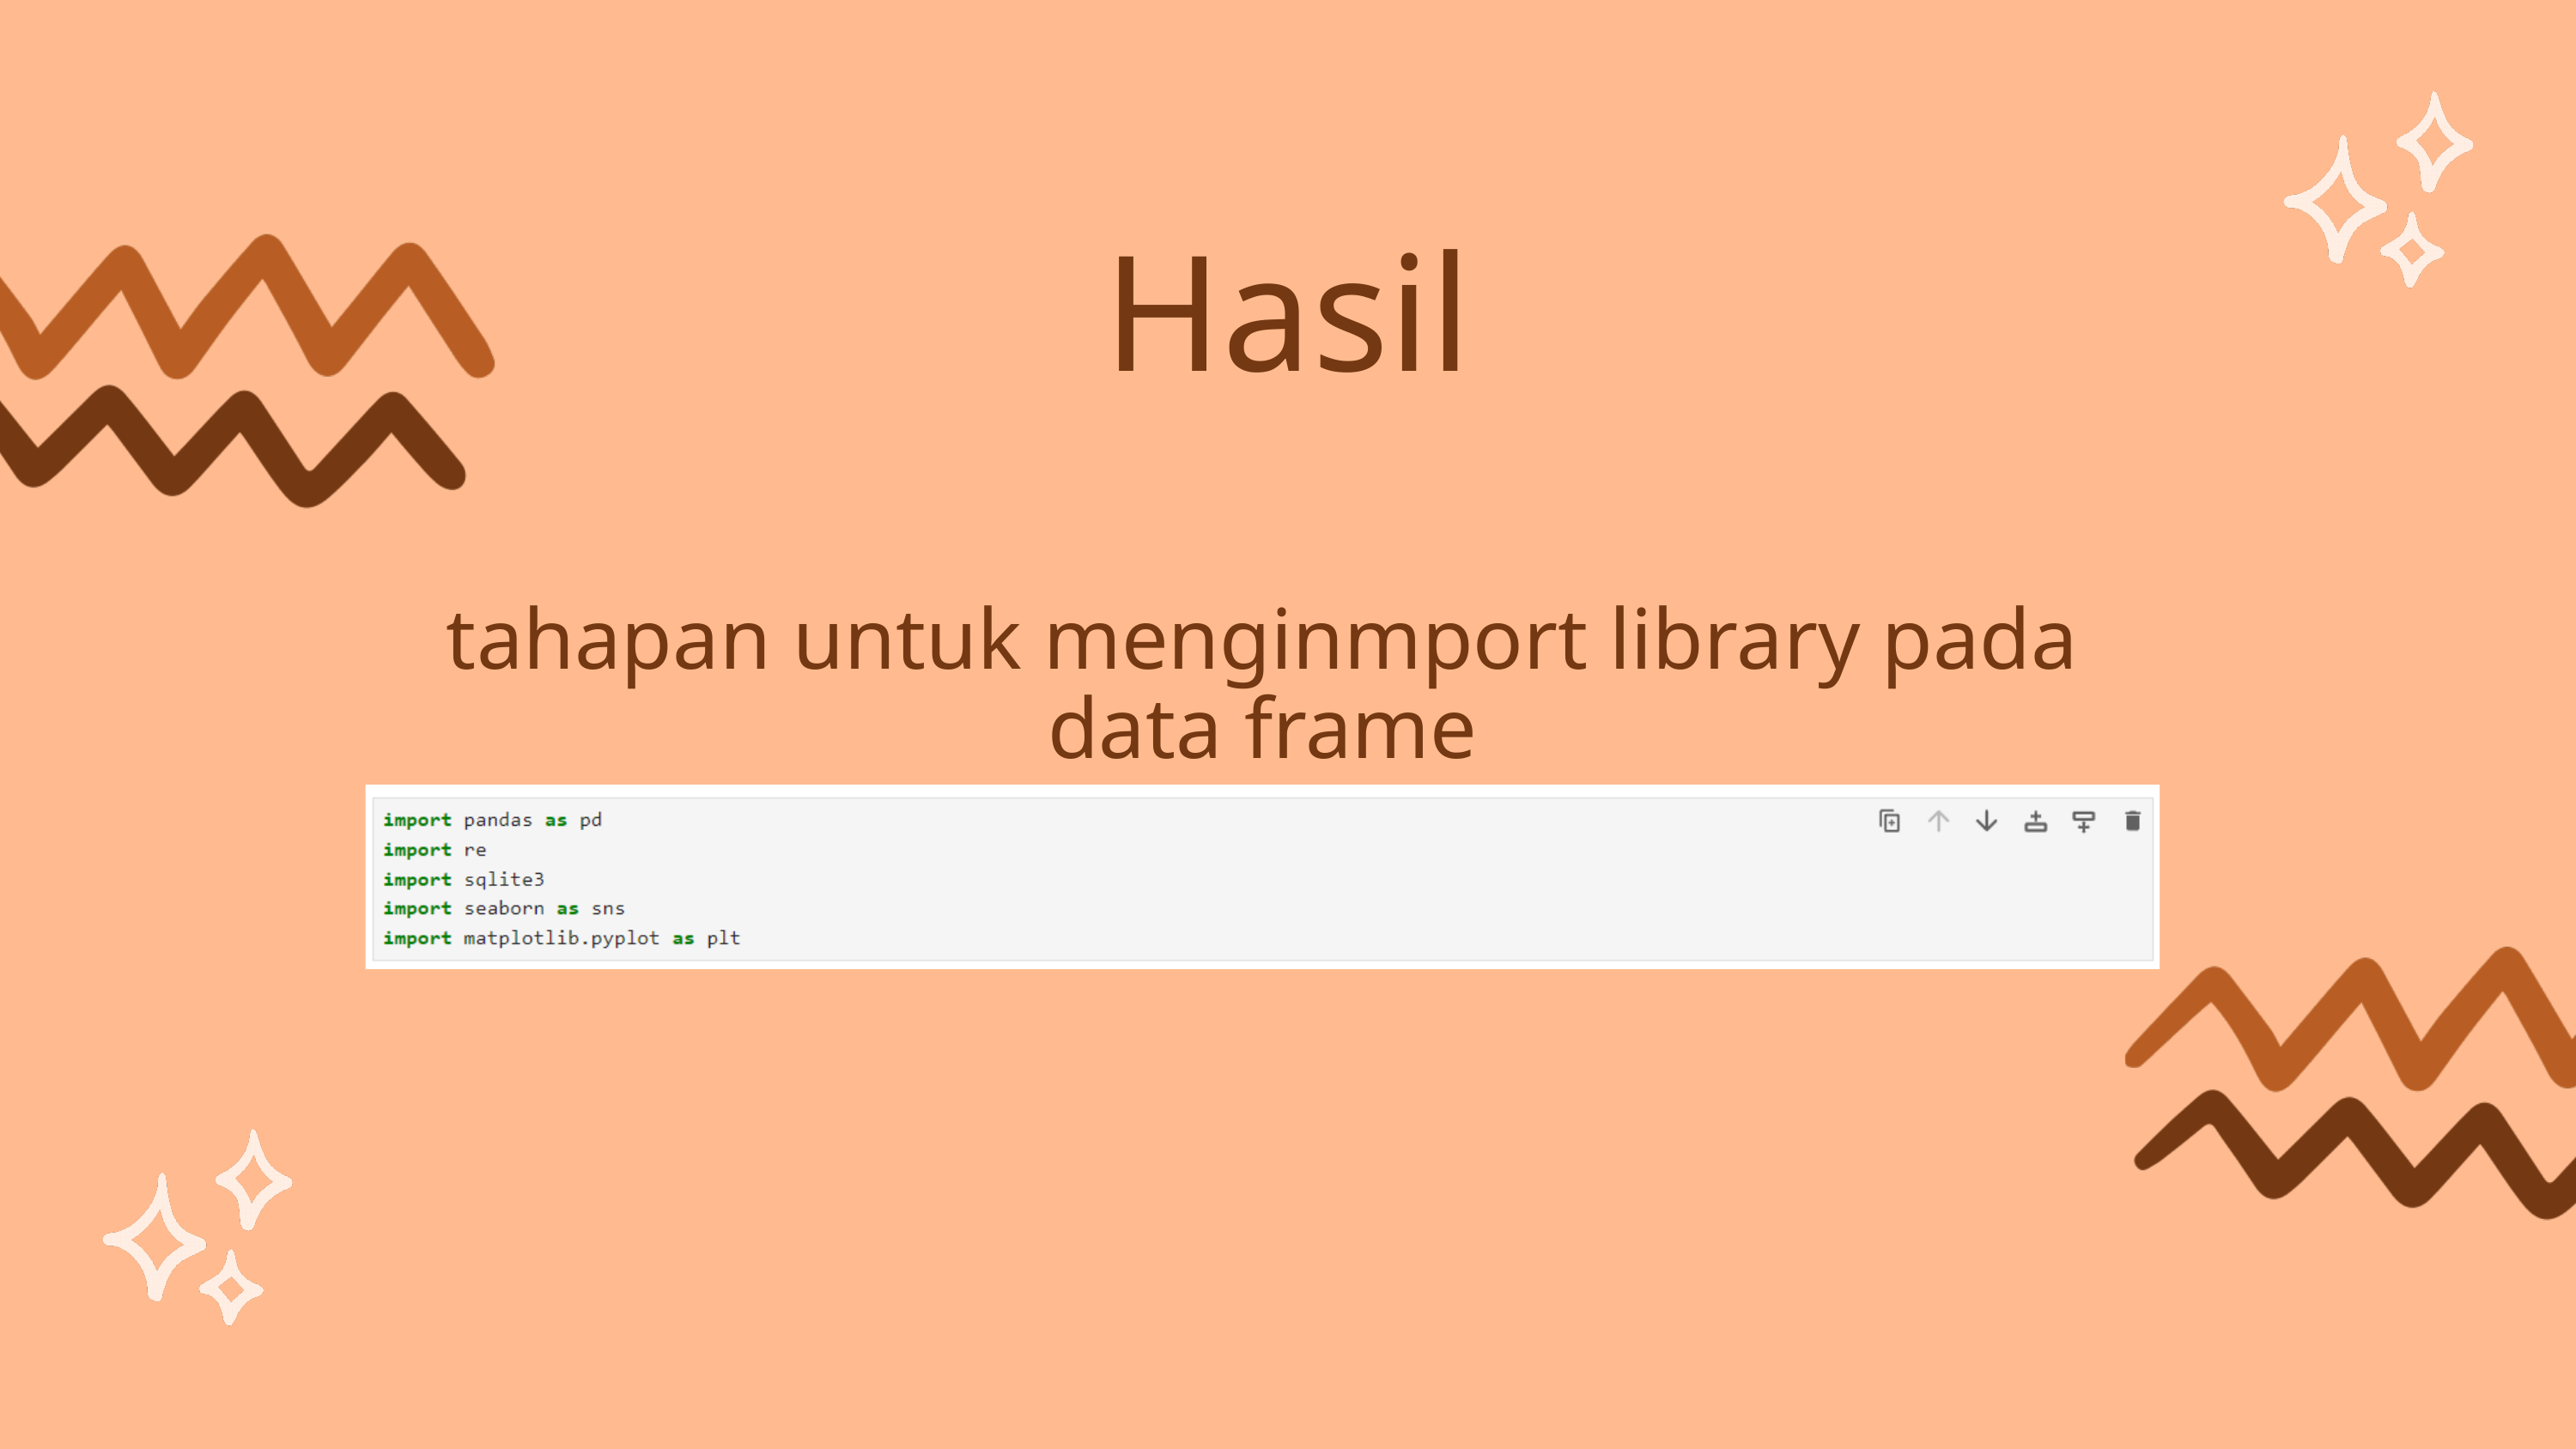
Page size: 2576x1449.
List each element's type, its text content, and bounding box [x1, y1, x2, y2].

text_box Hasil [416, 232, 2160, 404]
text_box [0, 231, 497, 516]
text_box [2124, 943, 2576, 1228]
text_box [2283, 91, 2474, 288]
text_box [365, 785, 2160, 969]
text_box [102, 1129, 293, 1326]
text_box tahapan untuk menginmport library pada data frame [365, 596, 2160, 775]
